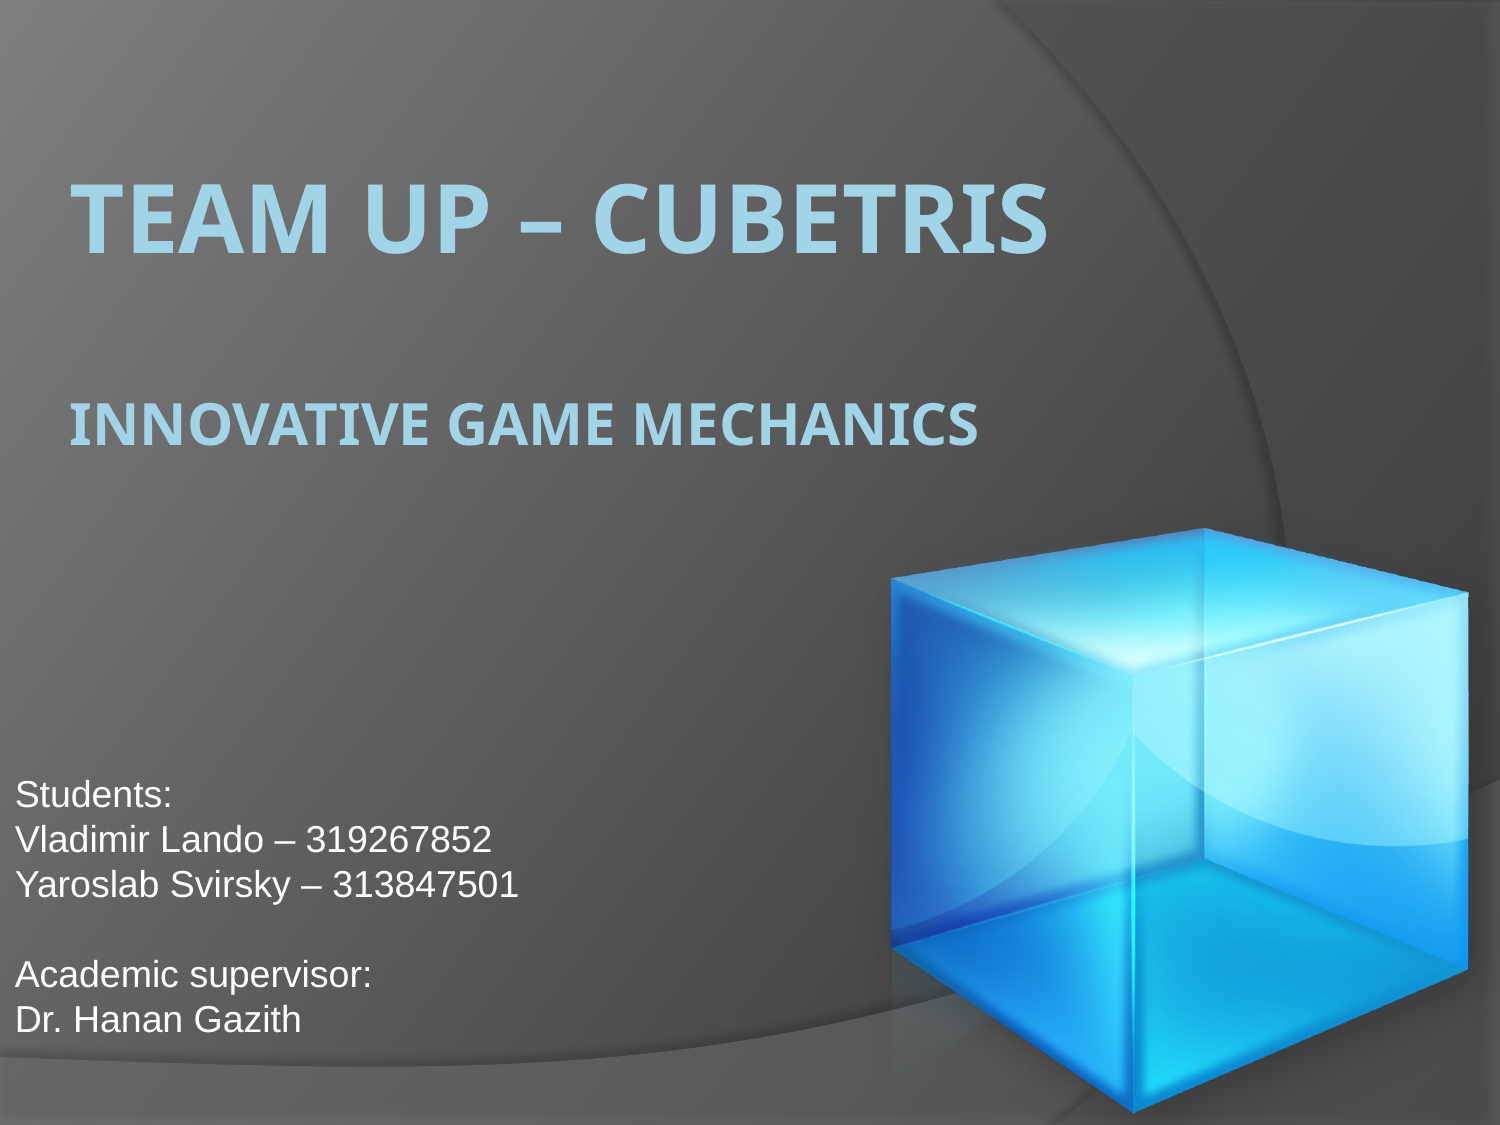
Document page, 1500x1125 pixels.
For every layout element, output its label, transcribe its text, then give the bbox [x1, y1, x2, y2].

text_box Students: Vladimir Lando – 319267852 Yaroslab Svirsky – 313847501 Academic supervisor: Dr. Hanan Gazith [0, 762, 869, 1048]
picture [887, 524, 1474, 1118]
title Team up – cubetris Innovative game mechanics [62, 149, 1126, 528]
